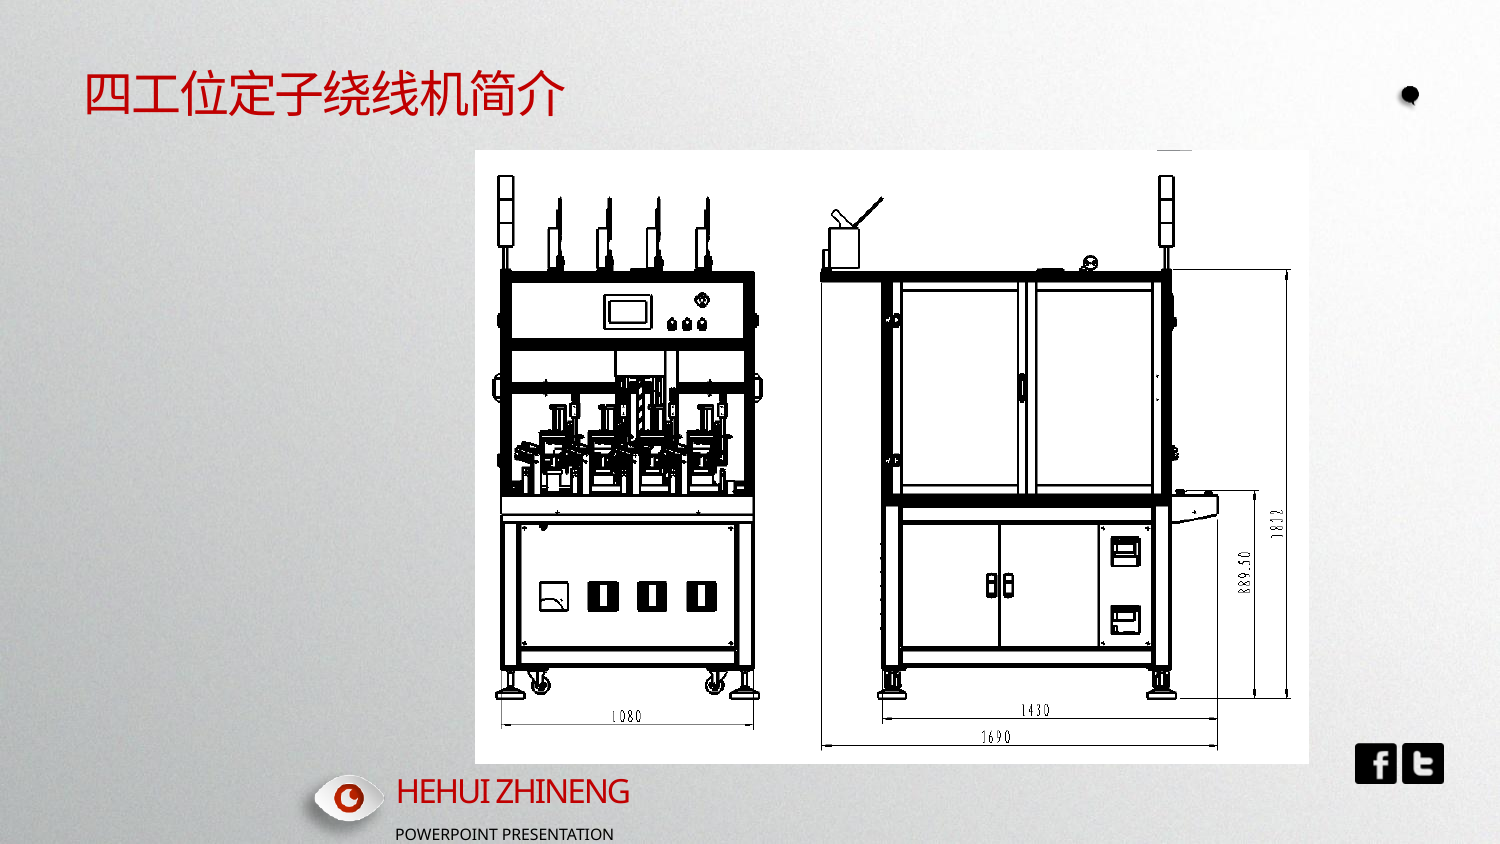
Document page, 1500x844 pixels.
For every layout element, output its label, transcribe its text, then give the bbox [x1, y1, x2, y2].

text_box HEHUI ZHINENG [395, 770, 701, 811]
text_box POWERPOINT PRESENTATION [395, 824, 638, 844]
picture [0, 0, 1500, 844]
text_box 四工位定子绕线机简介 [67, 54, 582, 130]
